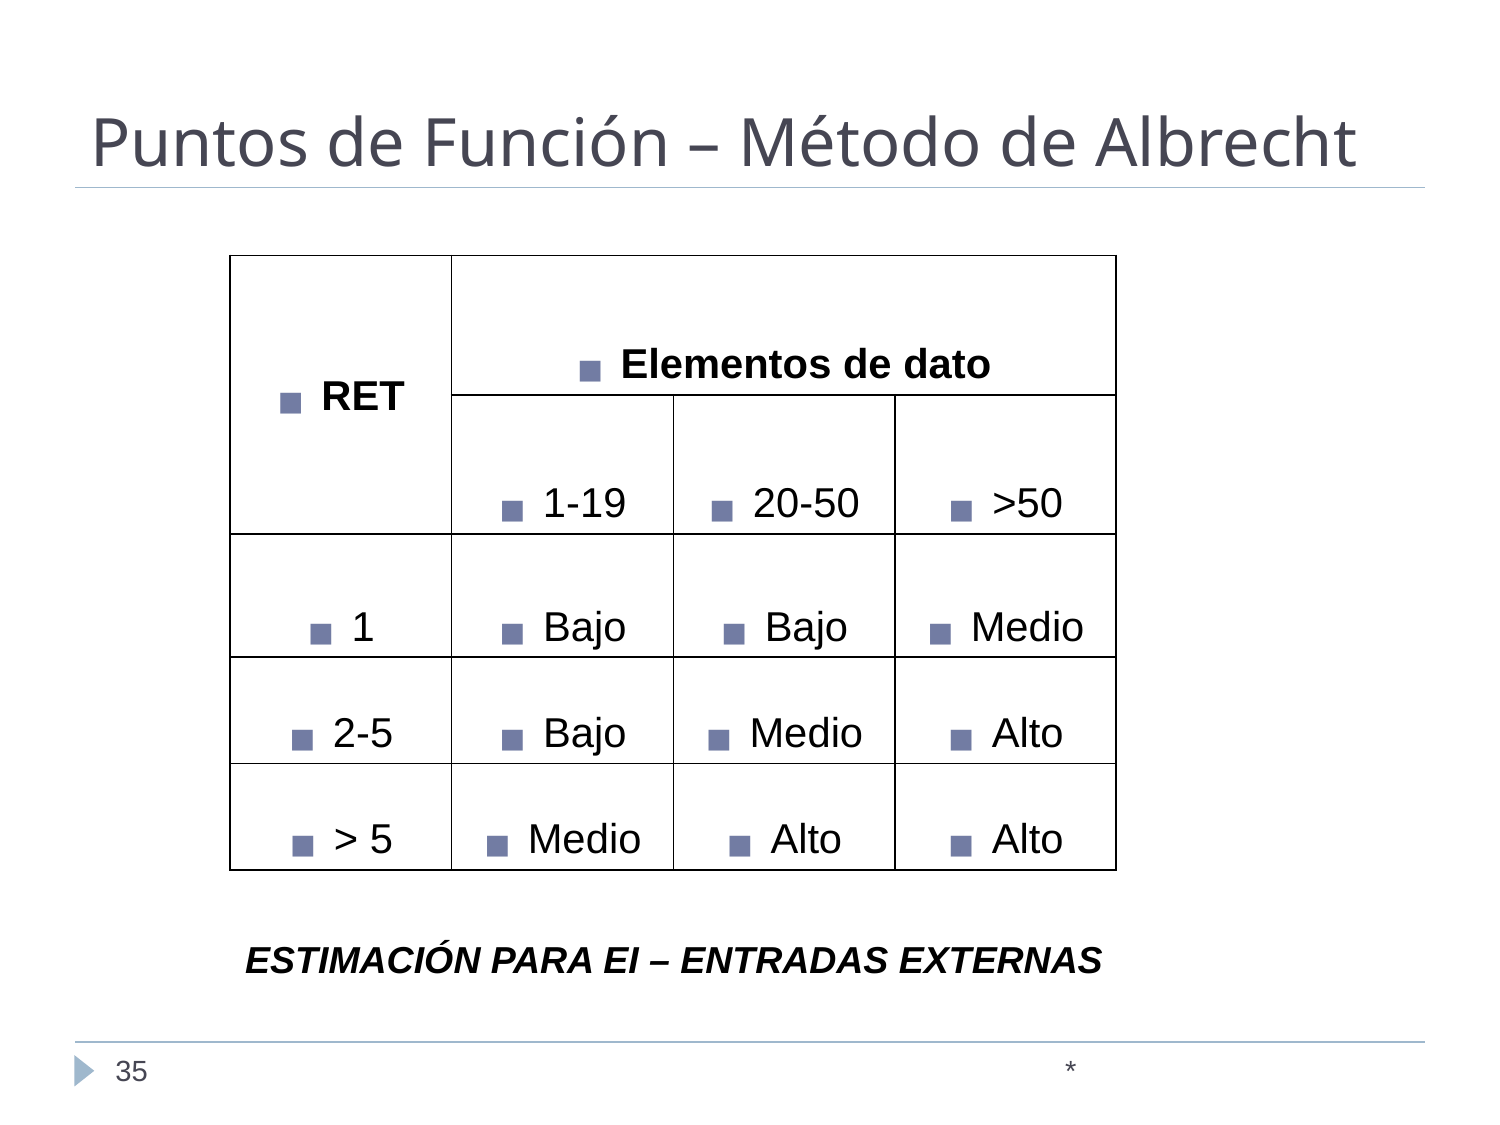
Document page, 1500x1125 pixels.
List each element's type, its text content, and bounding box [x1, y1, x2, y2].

table_cell 1 [231, 535, 451, 656]
text_box ‹#› [100, 1042, 426, 1103]
table_header Elementos de dato [452, 256, 1115, 394]
table_cell Alto [896, 764, 1115, 869]
text_box ESTIMACIÓN PARA EI – ENTRADAS EXTERNAS [230, 928, 1123, 989]
table_cell Medio [896, 535, 1115, 656]
title Puntos de Función – Método de Albrecht [75, 24, 1425, 188]
table_header RET [231, 256, 451, 533]
table_cell Bajo [674, 535, 894, 656]
table_cell 2-5 [231, 658, 451, 763]
table_cell 20-50 [674, 396, 894, 533]
table_cell Bajo [452, 535, 673, 656]
table_cell >50 [896, 396, 1115, 533]
text_box * [1050, 1042, 1426, 1103]
table_cell 1-19 [452, 396, 673, 533]
table_cell Alto [896, 658, 1115, 763]
table_cell Medio [674, 658, 894, 763]
table_cell Medio [452, 764, 673, 869]
table_cell Alto [674, 764, 894, 869]
table_cell Bajo [452, 658, 673, 763]
table_cell > 5 [231, 764, 451, 869]
